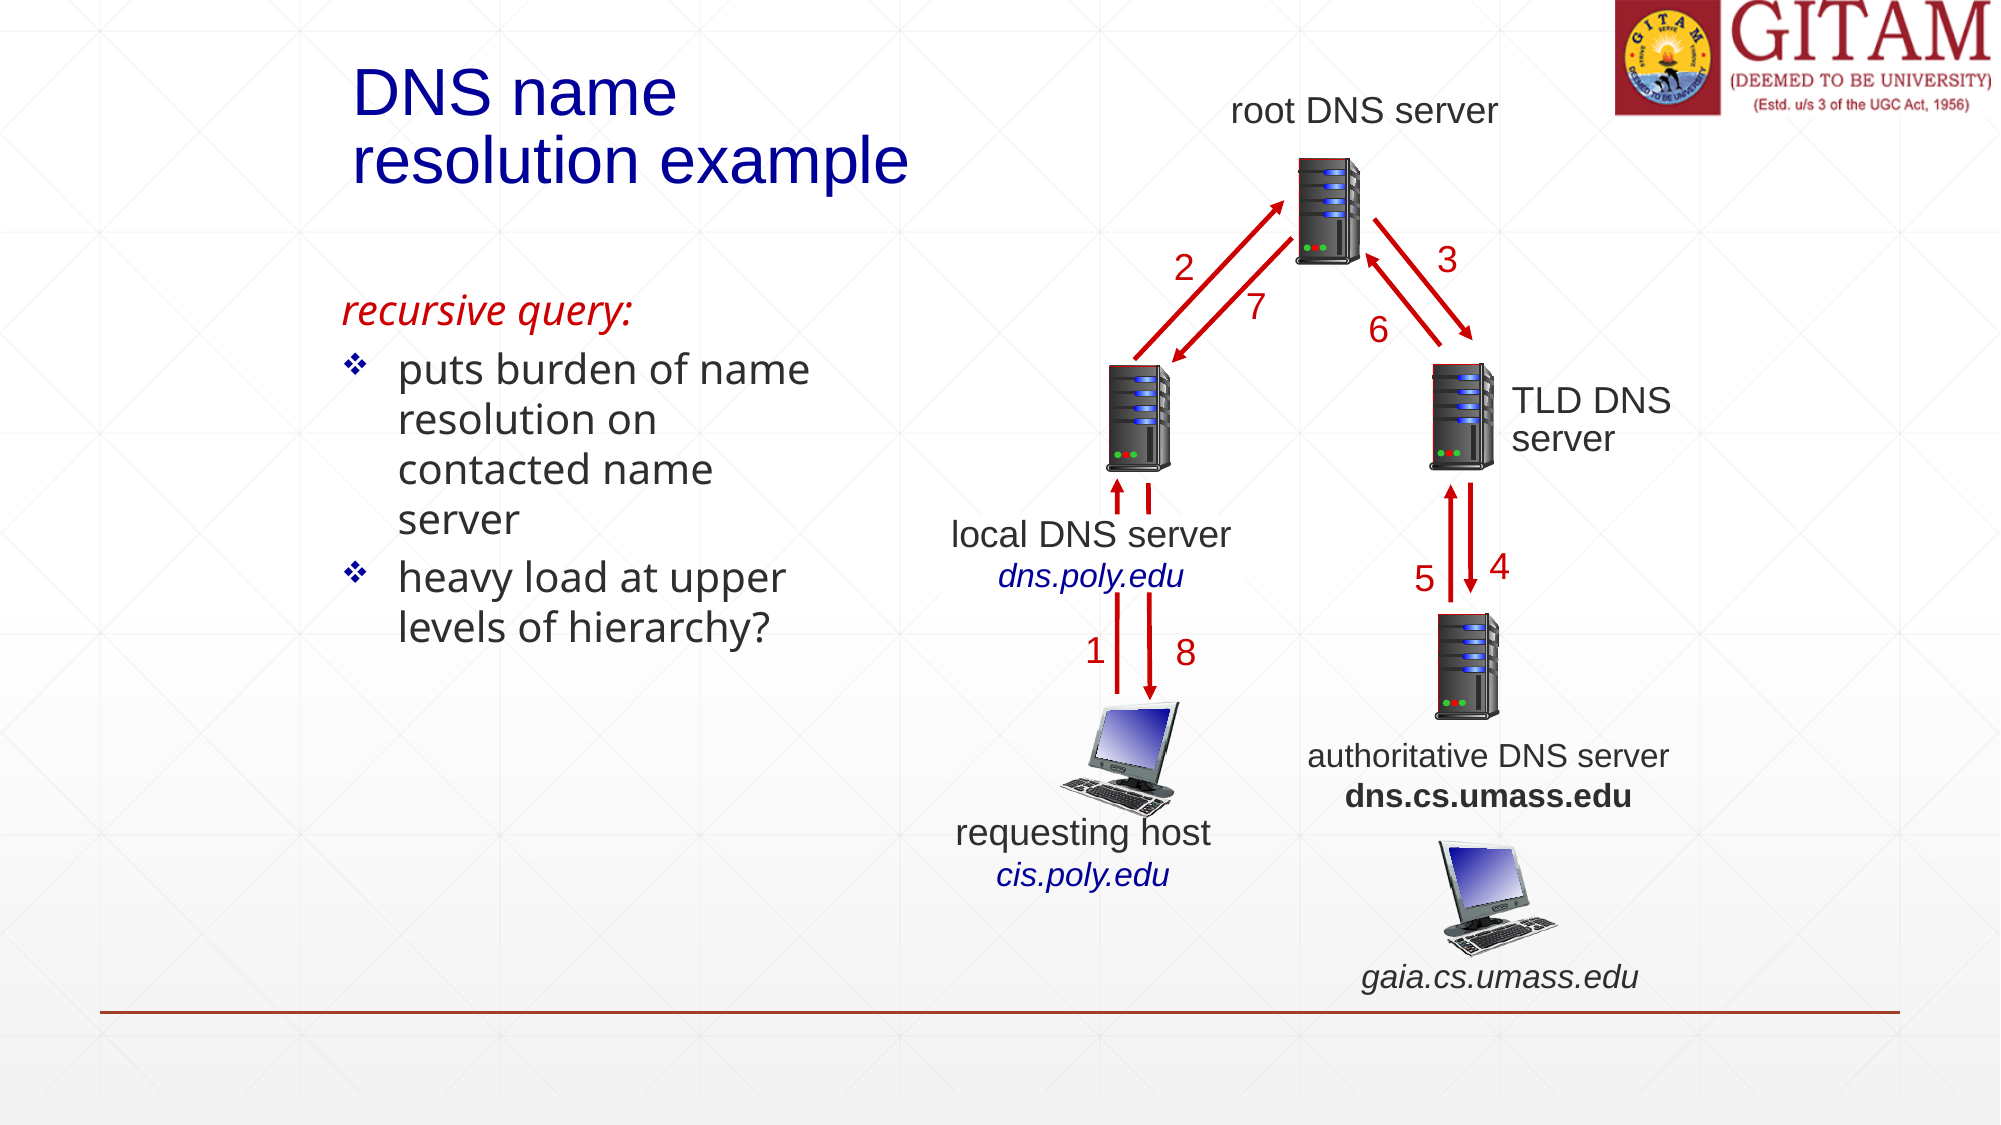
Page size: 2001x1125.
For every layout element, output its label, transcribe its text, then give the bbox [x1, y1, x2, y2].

text_box authoritative DNS server dns.cs.umass.edu [1292, 726, 1686, 822]
text_box [1111, 478, 1124, 502]
text_box root DNS server [1200, 78, 1530, 139]
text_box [1435, 835, 1588, 966]
text_box 1 [1070, 618, 1121, 679]
text_box gaia.cs.umass.edu [1346, 947, 1655, 1002]
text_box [935, 502, 1248, 603]
text_box 8 [1160, 620, 1212, 680]
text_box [1429, 364, 1495, 470]
text_box 4 [1474, 534, 1525, 595]
text_box [1444, 484, 1458, 603]
text_box [1143, 603, 1157, 696]
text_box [1031, 696, 1184, 827]
text_box 5 [1399, 546, 1450, 607]
picture [1615, 0, 2000, 118]
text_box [1106, 365, 1171, 472]
text_box recursive query: puts burden of name resolution on contacted name server heavy load at upper levels of hierarchy? [326, 276, 846, 657]
text_box DNS name resolution example [337, 35, 1143, 224]
text_box [1365, 252, 1441, 346]
text_box [1374, 218, 1473, 341]
text_box [1171, 302, 1230, 363]
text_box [1435, 613, 1500, 720]
text_box 3 [1422, 228, 1473, 288]
text_box 6 [1353, 298, 1404, 358]
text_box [1296, 158, 1361, 265]
text_box 7 [1230, 274, 1282, 335]
text_box TLD DNS server [1496, 375, 1715, 467]
text_box [1464, 482, 1477, 594]
text_box [1210, 200, 1285, 280]
text_box requesting host cis.poly.edu [940, 800, 1227, 901]
text_box 2 [1159, 235, 1210, 296]
